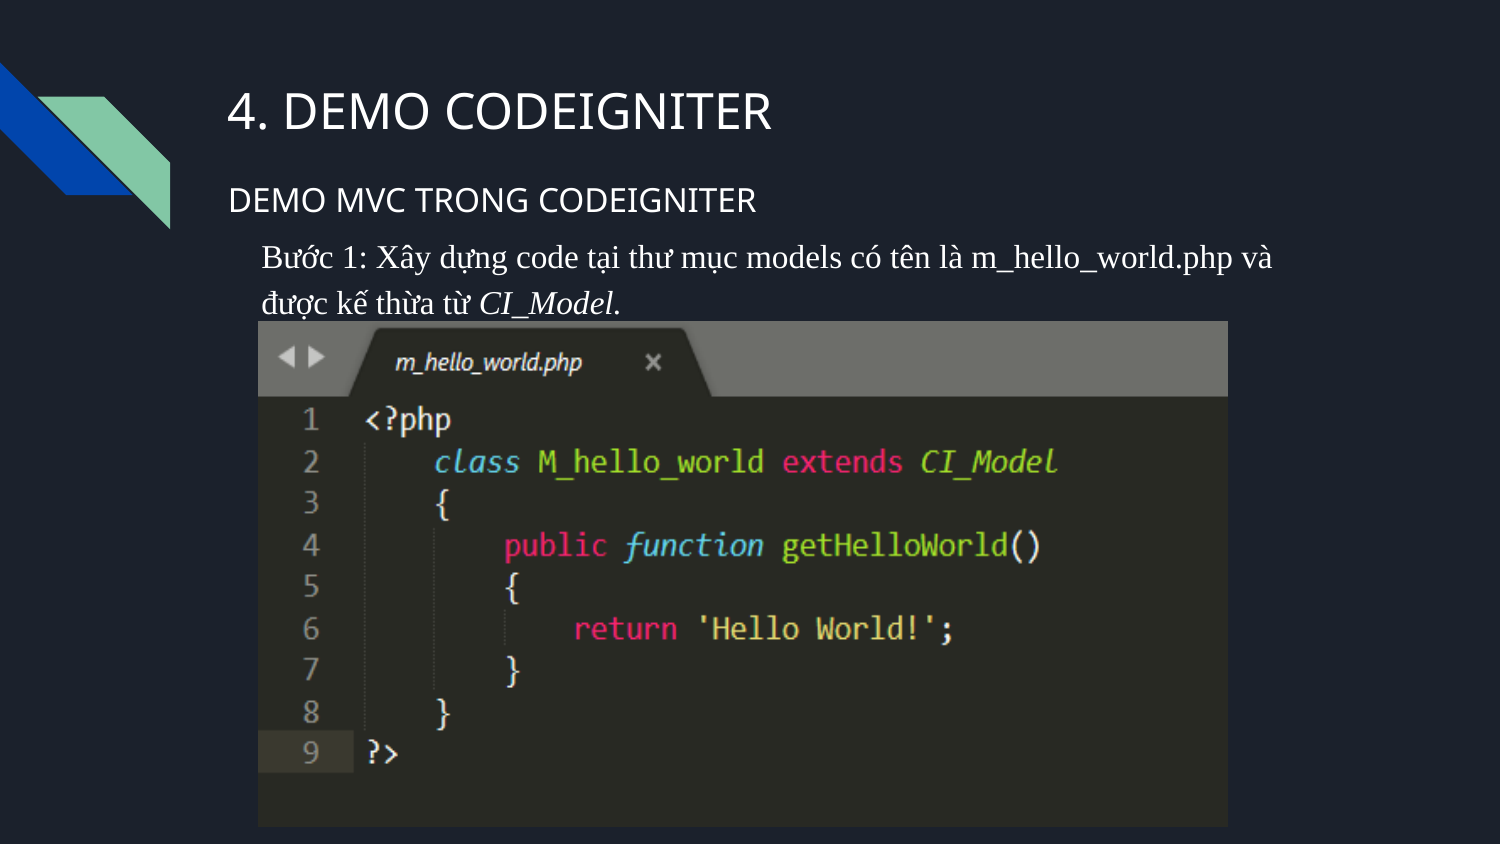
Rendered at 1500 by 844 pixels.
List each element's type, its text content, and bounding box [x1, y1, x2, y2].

picture [258, 321, 1228, 827]
title 4. DEMO CODEIGNITER DEMO MVC TRONG CODEIGNITER [212, 64, 1368, 215]
list Bước 1: Xây dựng code tại thư mục models có tên là m_hello_world.php và được kế thừa từ CI_Model. [246, 214, 1303, 309]
